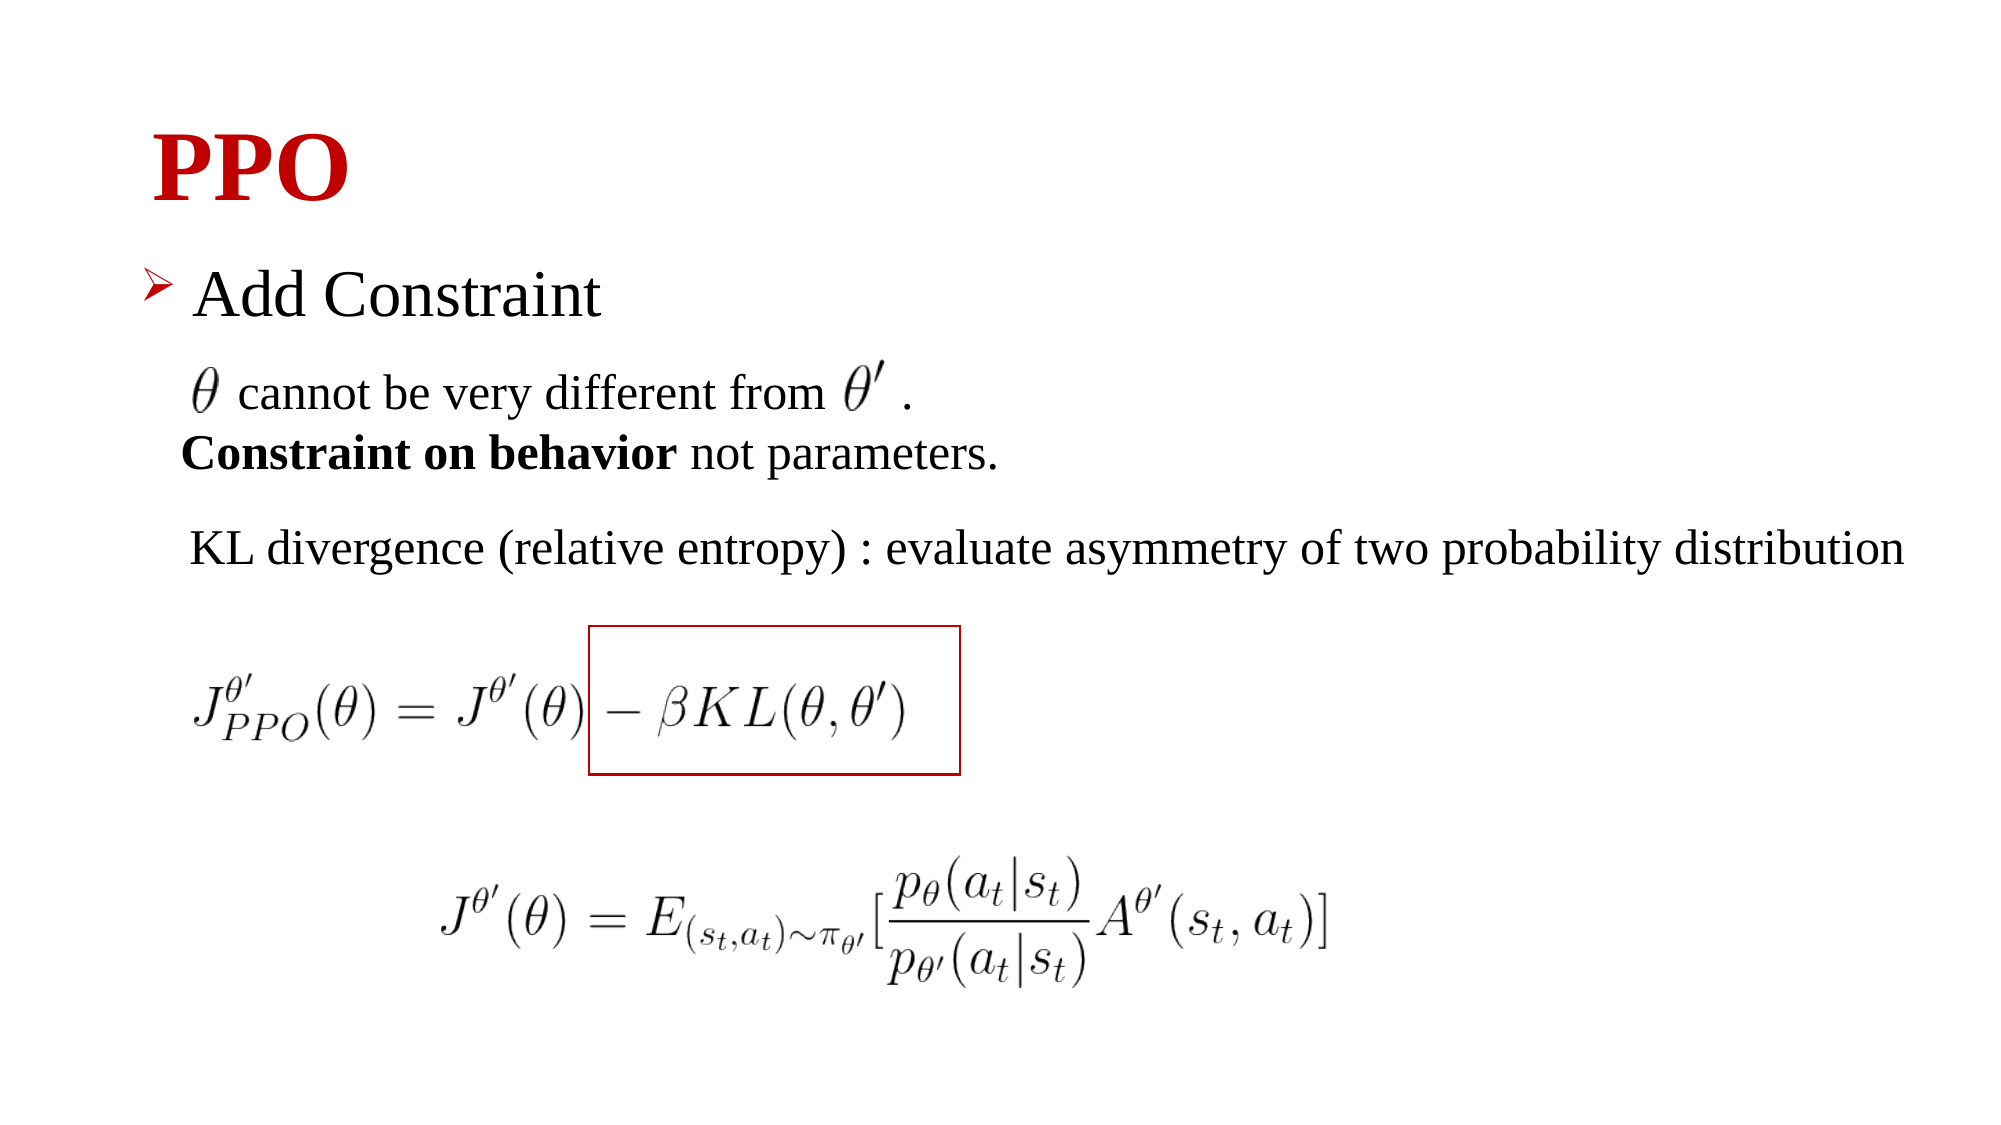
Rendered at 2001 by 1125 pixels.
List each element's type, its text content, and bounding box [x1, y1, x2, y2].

text_box KL divergence (relative entropy) : evaluate asymmetry of two probability distribution [174, 507, 1991, 582]
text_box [165, 352, 1570, 489]
text_box Add Constraint [124, 250, 1850, 1005]
picture [441, 855, 1327, 988]
title PPO [137, 59, 1863, 278]
picture [194, 673, 905, 742]
text_box [588, 625, 961, 776]
